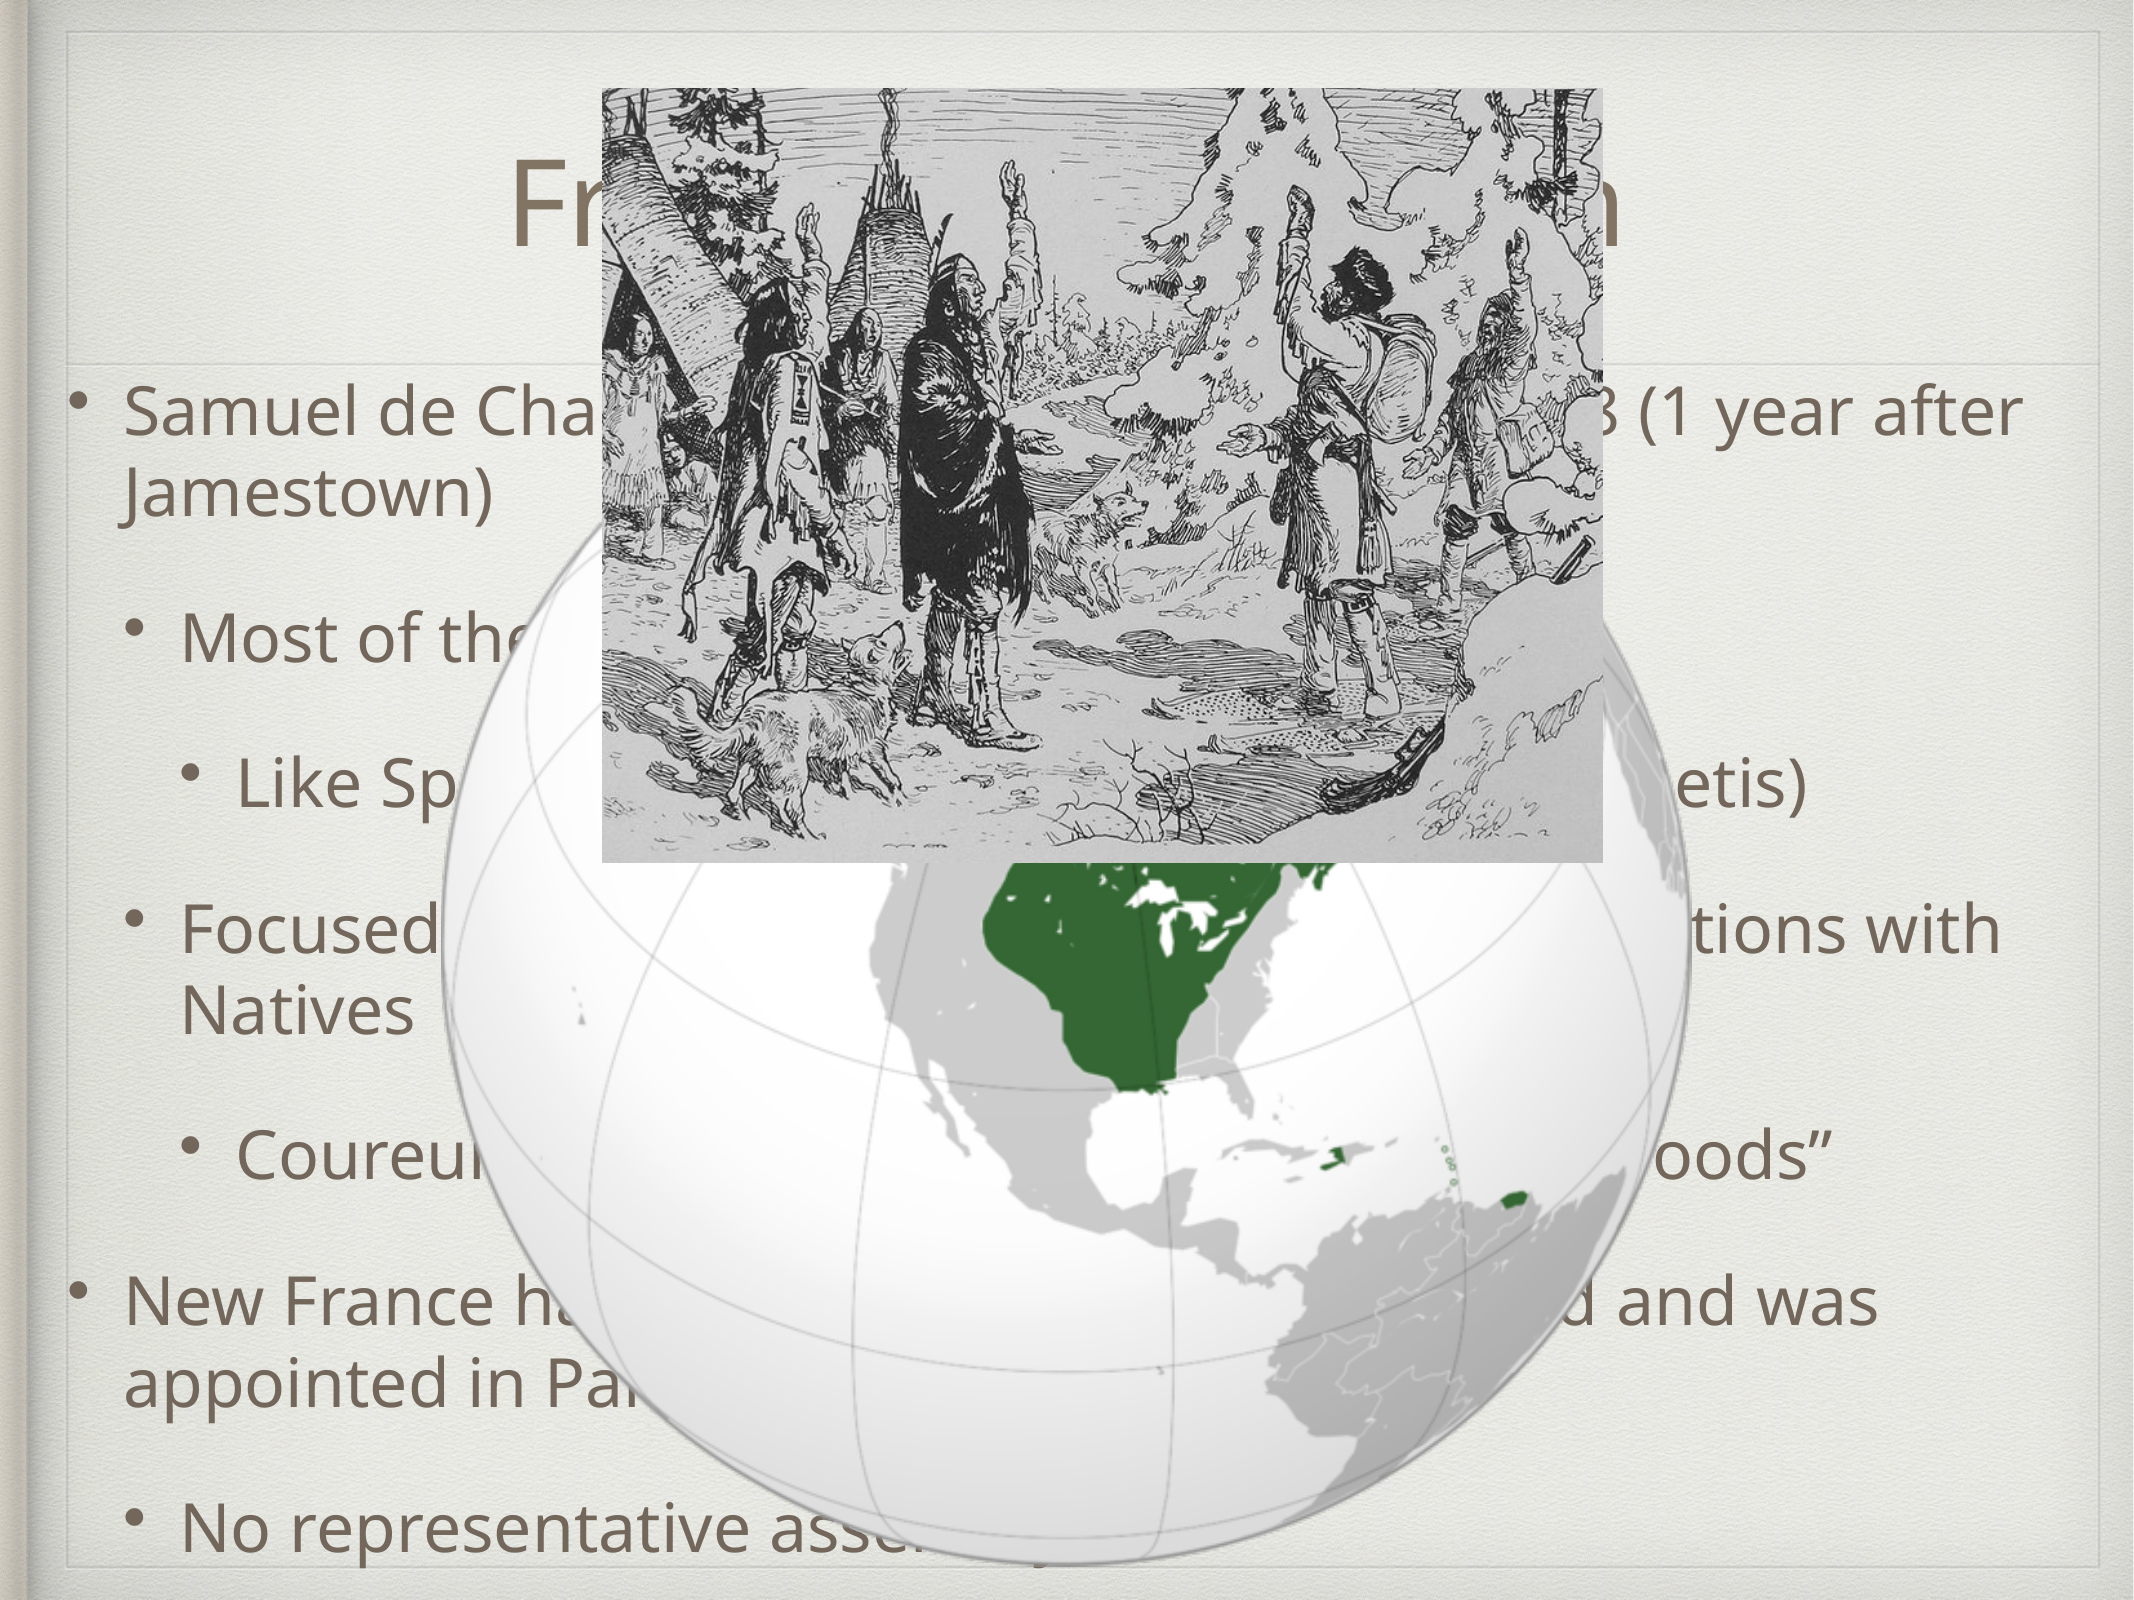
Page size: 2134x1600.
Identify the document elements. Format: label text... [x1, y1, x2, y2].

title French Colonization [149, 51, 1984, 345]
list Samuel de Champlain founded Quebec in 1608 (1 year after Jamestown) Most of the colonists were men Like Spain, France accepted intermarriage (metis) Focused on fur trade with Natives - friendly relations with Natives Coureurs des bois - French “runners of the woods” New France had a governor-general that ruled and was appointed in Paris No representative assembly [66, 362, 435, 1571]
picture [0, 0, 2134, 1600]
list Samuel de Champlain founded Quebec in 1608 (1 year after Jamestown) Most of the colonists were men Like Spain, France accepted intermarriage (metis) Focused on fur trade with Natives - friendly relations with Natives Coureurs des bois - French “runners of the woods” New France had a governor-general that ruled and was appointed in Paris No representative assembly [1698, 362, 2067, 1571]
